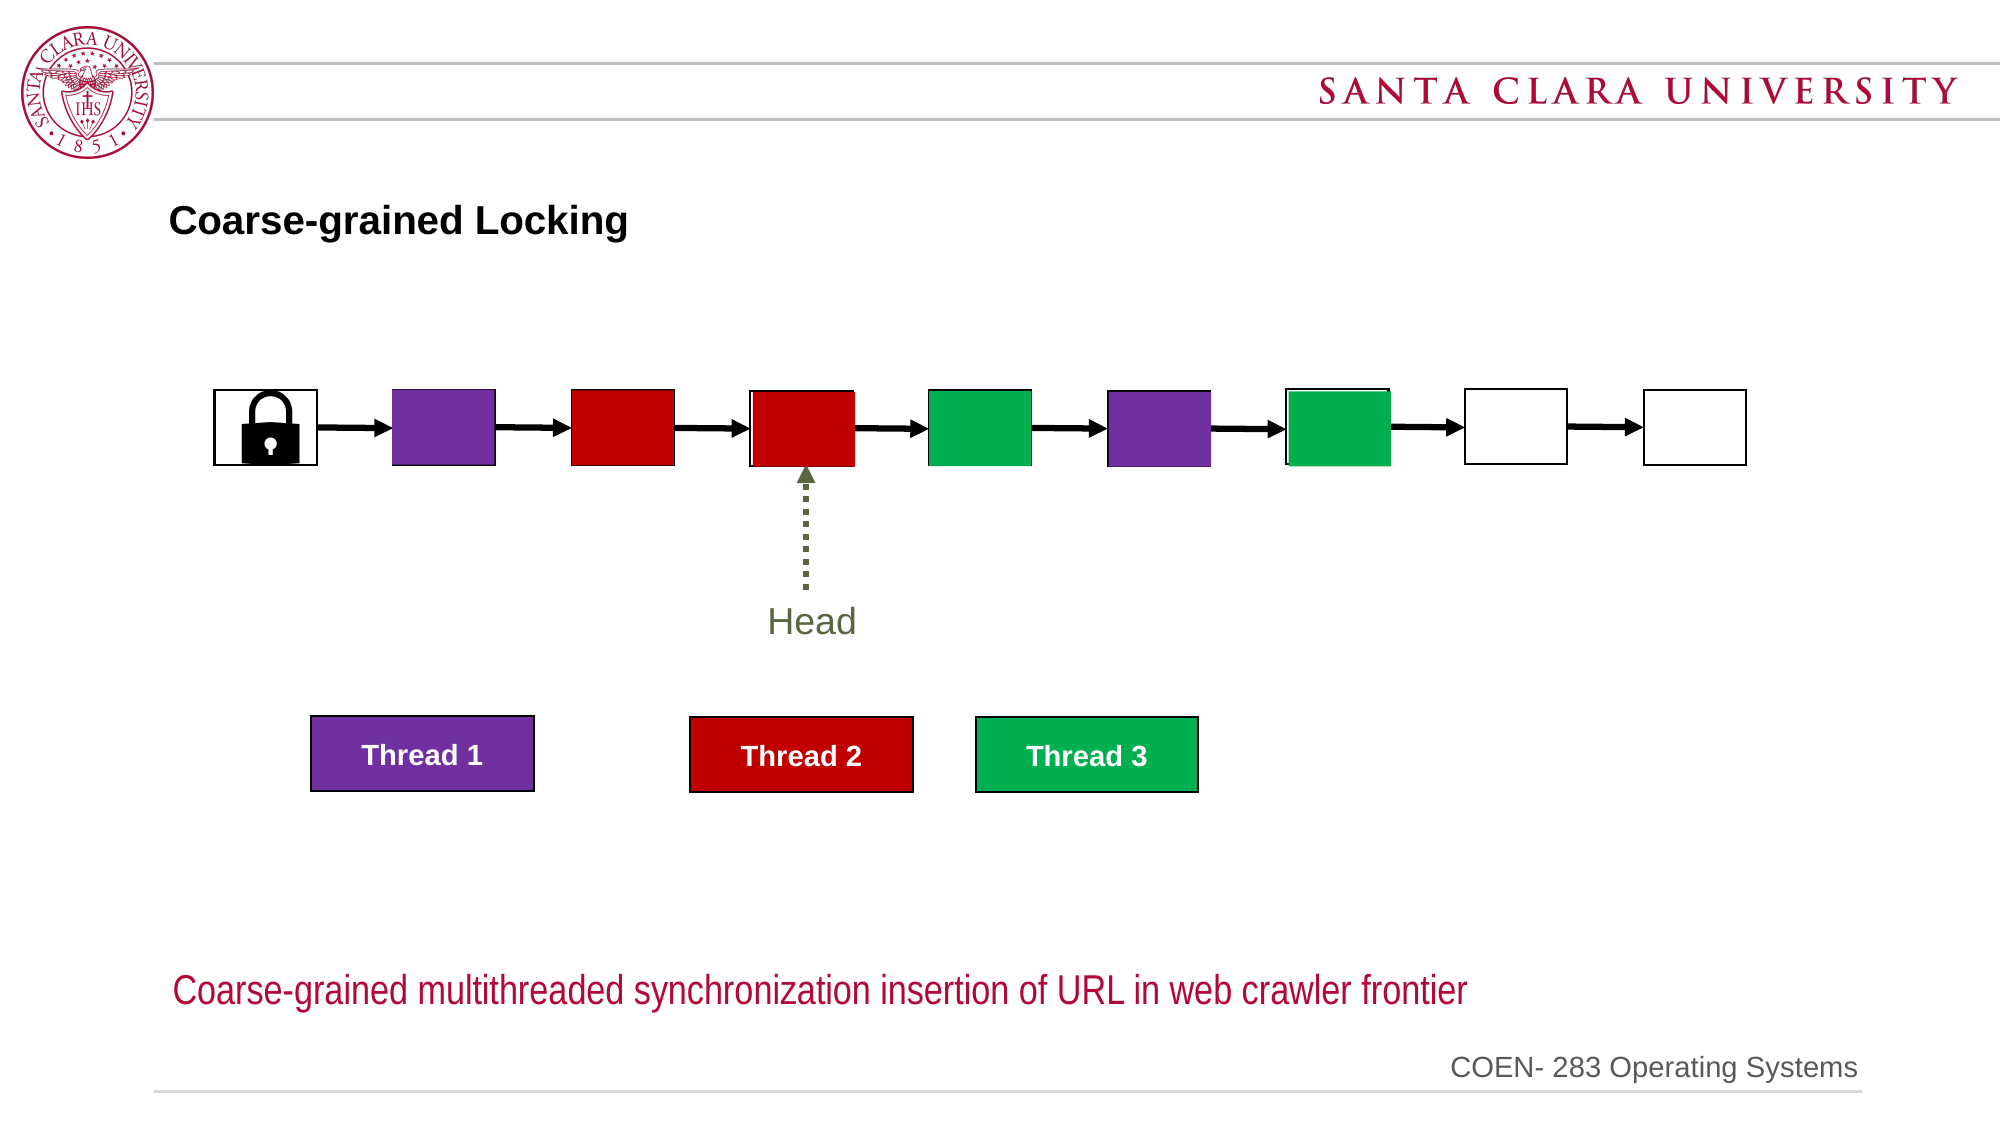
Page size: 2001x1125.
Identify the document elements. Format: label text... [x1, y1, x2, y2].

text_box Thread 3 [975, 716, 1199, 793]
text_box Thread 2 [689, 716, 914, 793]
text_box [213, 389, 221, 466]
list COEN- 283 Operating Systems [1238, 1026, 1874, 1092]
picture [221, 378, 320, 477]
picture [21, 26, 154, 159]
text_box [393, 389, 1746, 467]
text_box Thread 1 [310, 715, 535, 792]
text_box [752, 464, 875, 651]
picture [1320, 77, 1958, 104]
text_box Coarse-grained multithreaded synchronization insertion of URL in web crawler frontier [157, 955, 1906, 1020]
title Coarse-grained Locking [153, 191, 1863, 251]
